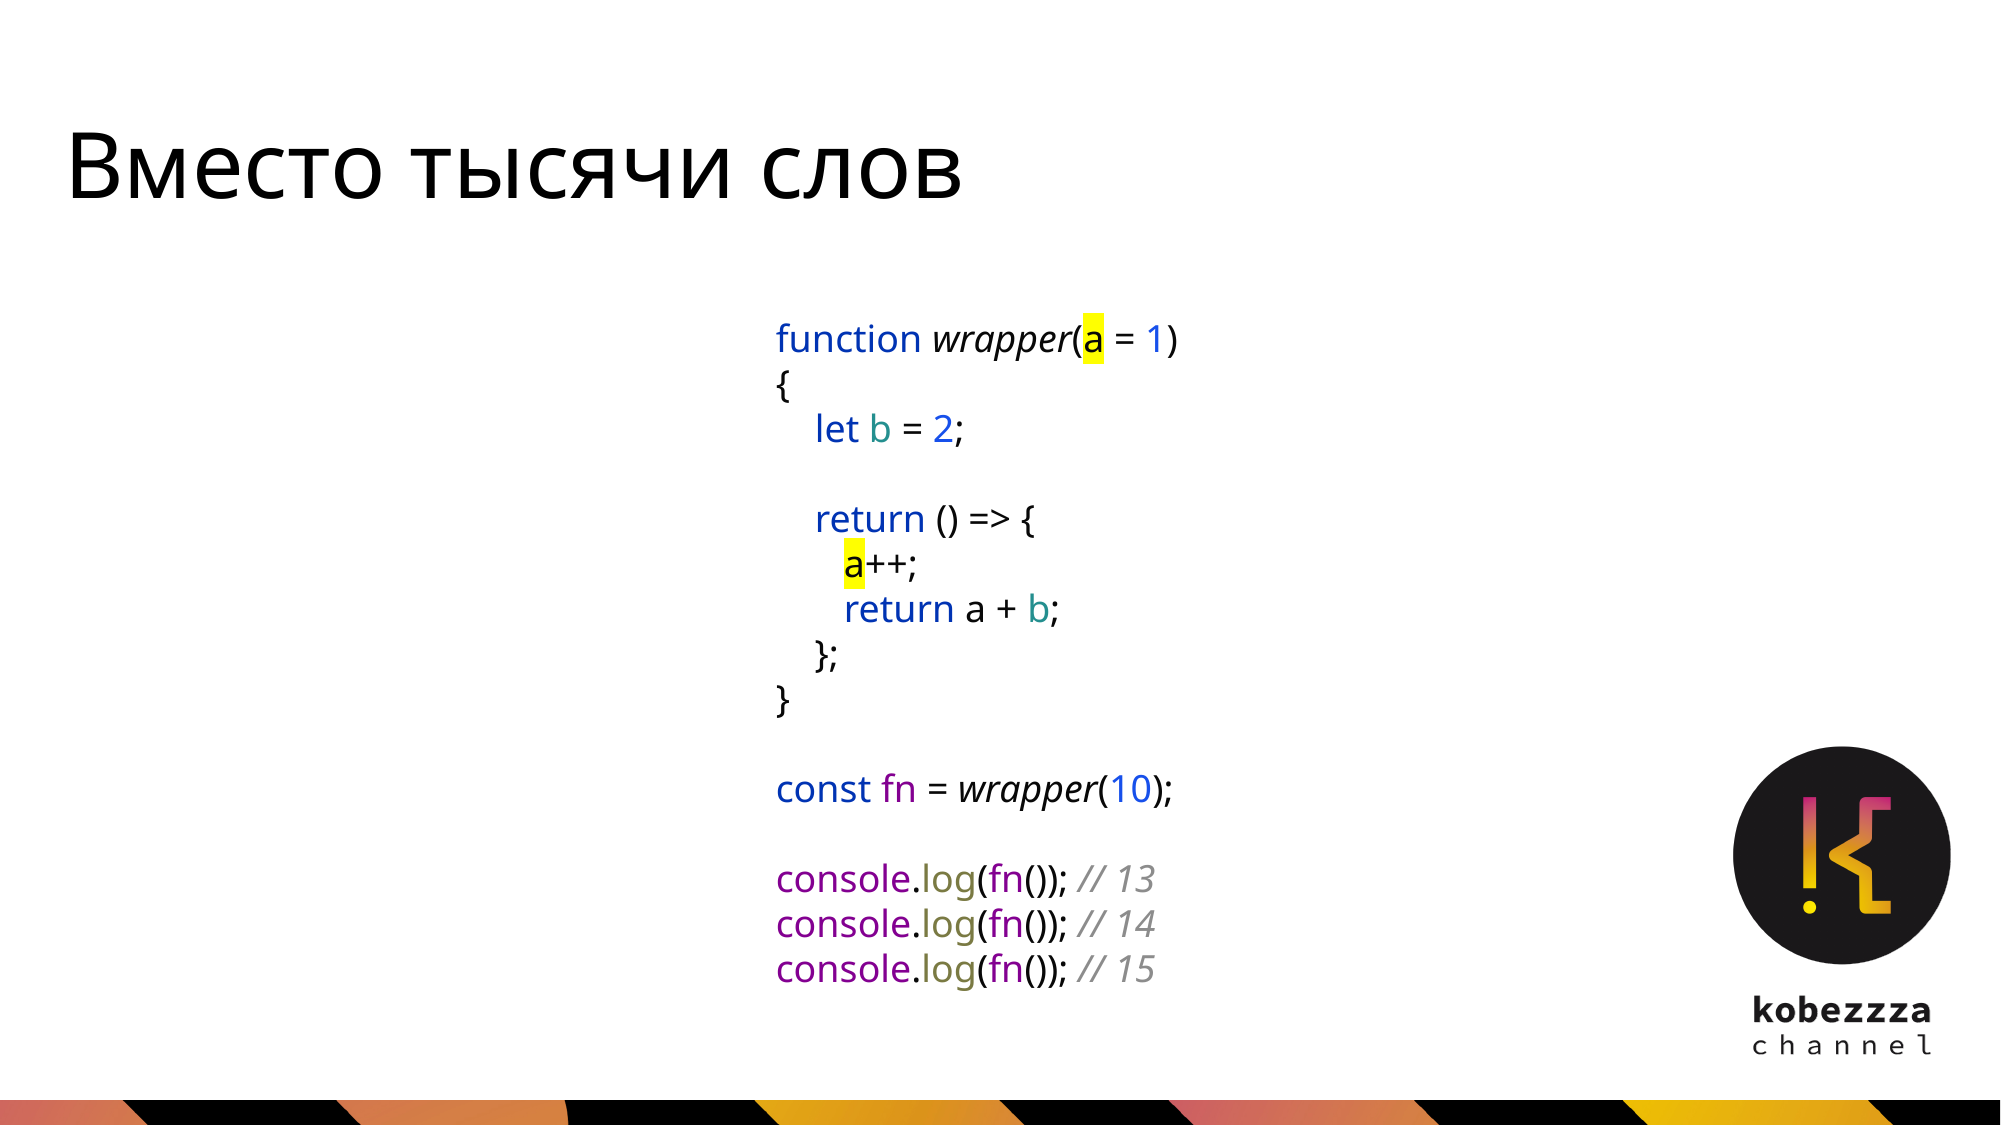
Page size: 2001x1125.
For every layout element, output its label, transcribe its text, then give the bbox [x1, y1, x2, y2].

title Вместо тысячи слов [49, 59, 1913, 278]
picture [0, 0, 2001, 1125]
text_box function wrapper(a = 1) { let b = 2; return () => { a++; return a + b; }; } const fn = wrapper(10); console.log(fn()); // 13 console.log(fn()); // 14 console.log(fn()); // 15 [760, 307, 1201, 998]
